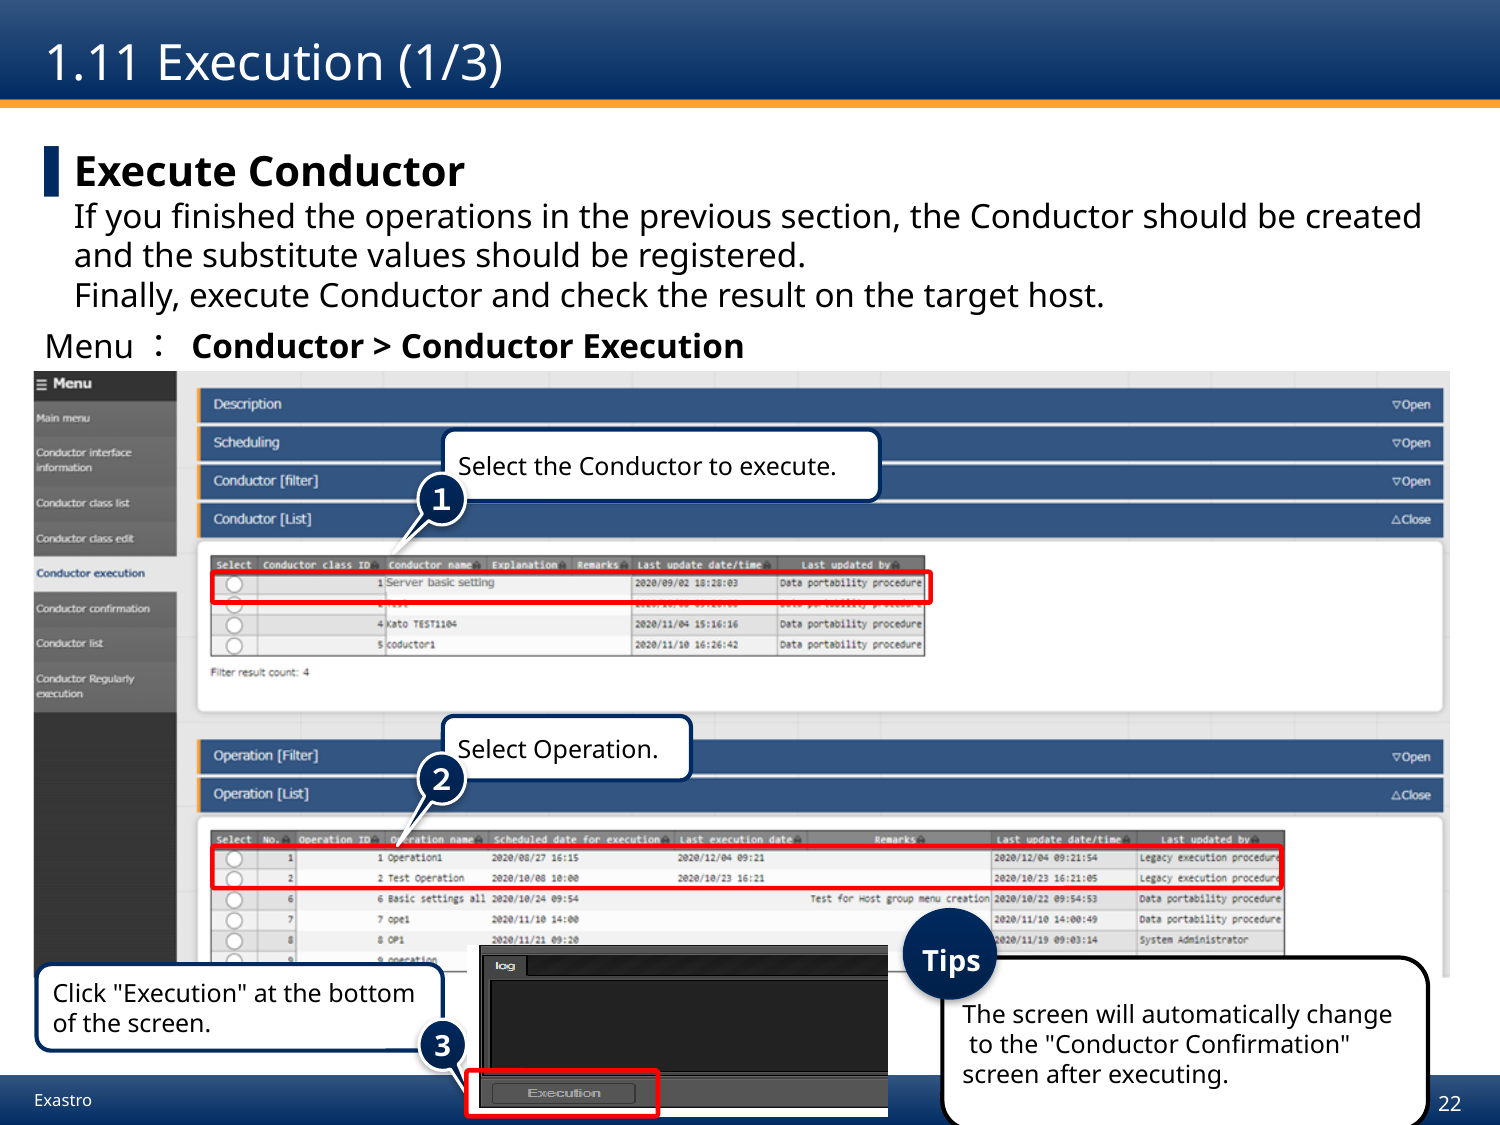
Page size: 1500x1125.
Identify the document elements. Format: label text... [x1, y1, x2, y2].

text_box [903, 908, 1429, 1125]
picture [0, 0, 1500, 1125]
list Execute Conductor If you finished the operations in the previous section, the Conductor should be created and the substitute values should be registered. Finally, execute Conductor and check the result on the target host. Menu： Conductor > Conductor Execution [29, 137, 1471, 1059]
text_box Click "Execution" at the bottom of the screen. [34, 991, 445, 1053]
title 1.11 Execution (1/3) [29, 18, 1471, 96]
text_box 3 [418, 1018, 461, 1088]
